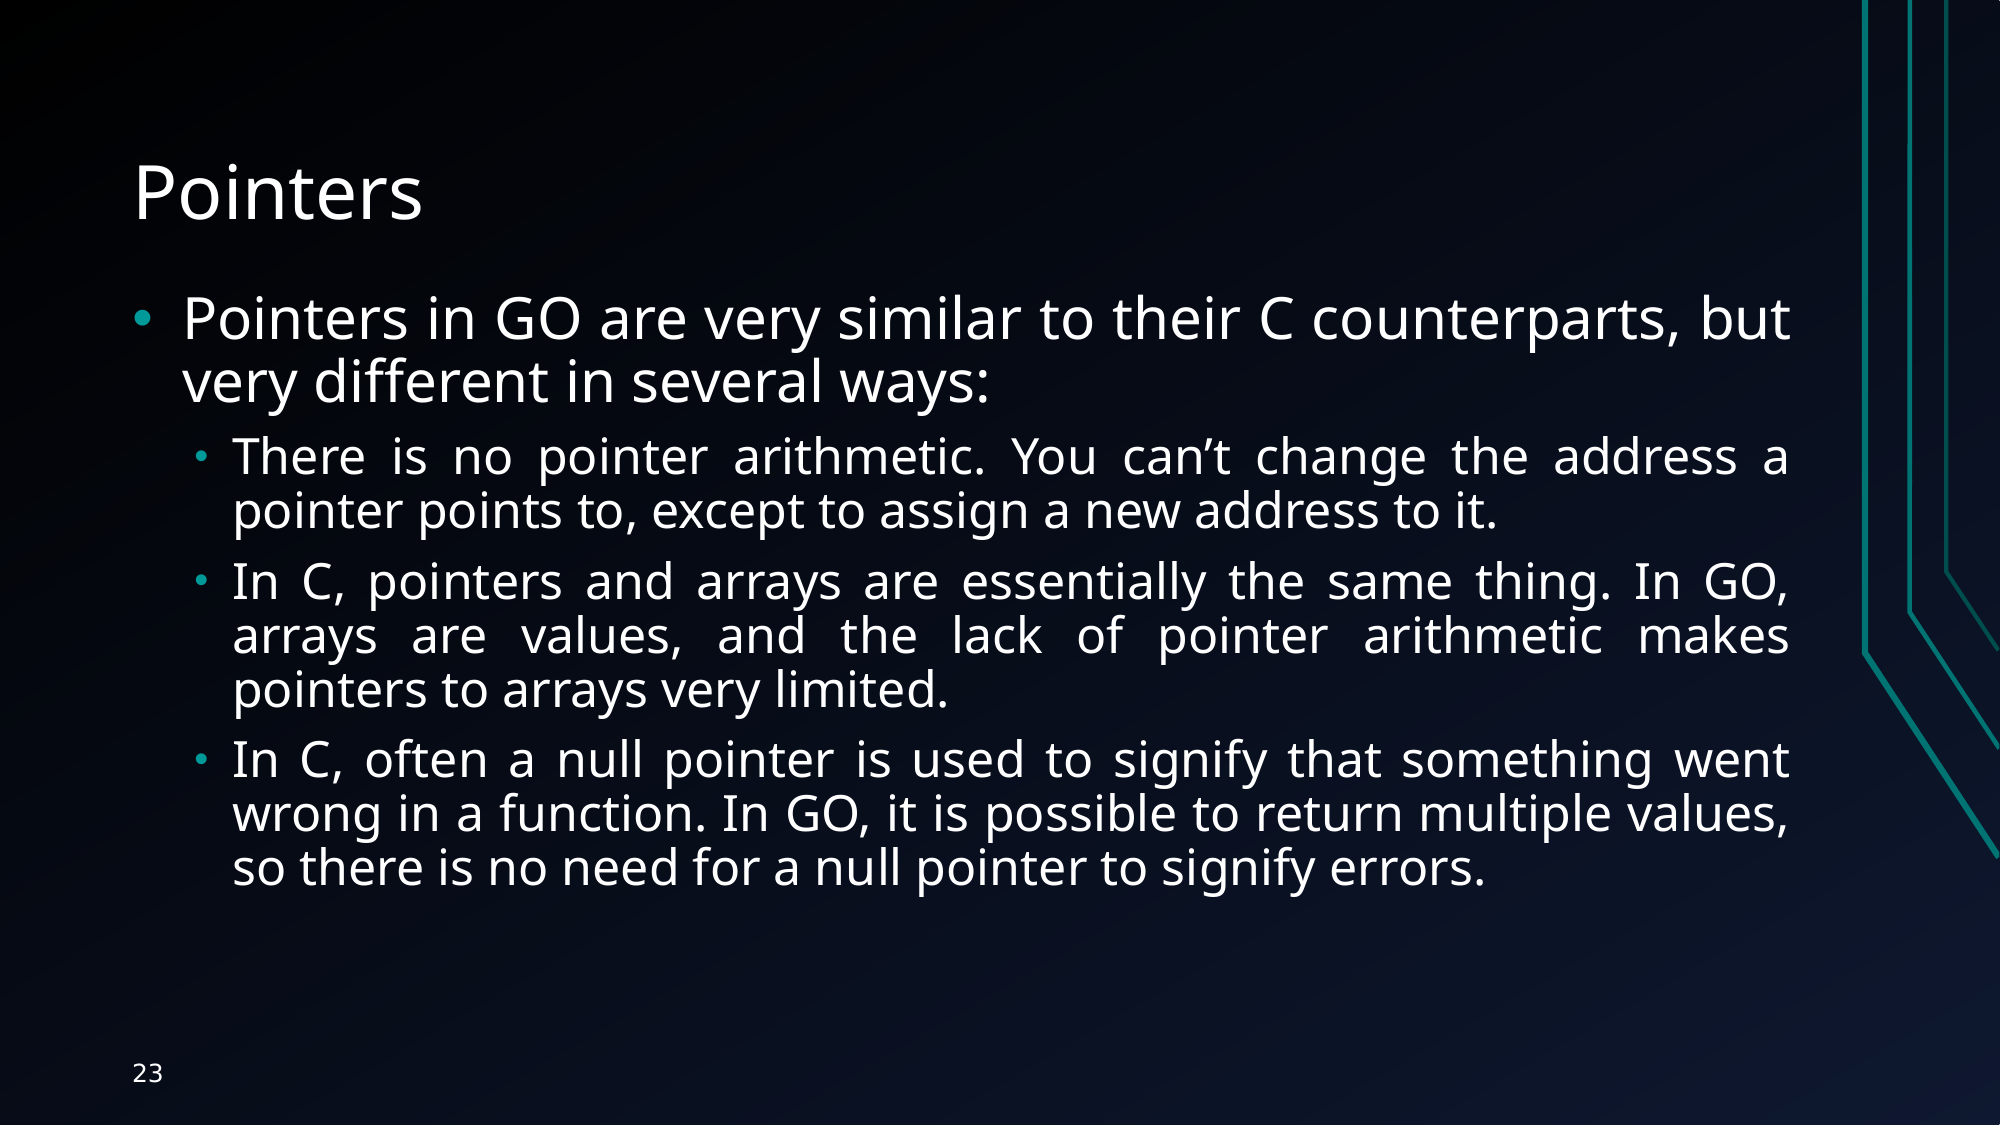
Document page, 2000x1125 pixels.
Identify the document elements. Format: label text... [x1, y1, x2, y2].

list Pointers in GO are very similar to their C counterparts, but very different in several ways: There is no pointer arithmetic. You can’t change the address a pointer points to, except to assign a new address to it. In C, pointers and arrays are essentially the same thing. In GO, arrays are values, and the lack of pointer arithmetic makes pointers to arrays very limited. In C, often a null pointer is used to signify that something went wrong in a function. In GO, it is possible to return multiple values, so there is no need for a null pointer to signify errors. [112, 279, 1812, 1012]
slide_number 23 [112, 1042, 279, 1103]
title Pointers [112, 45, 1812, 246]
